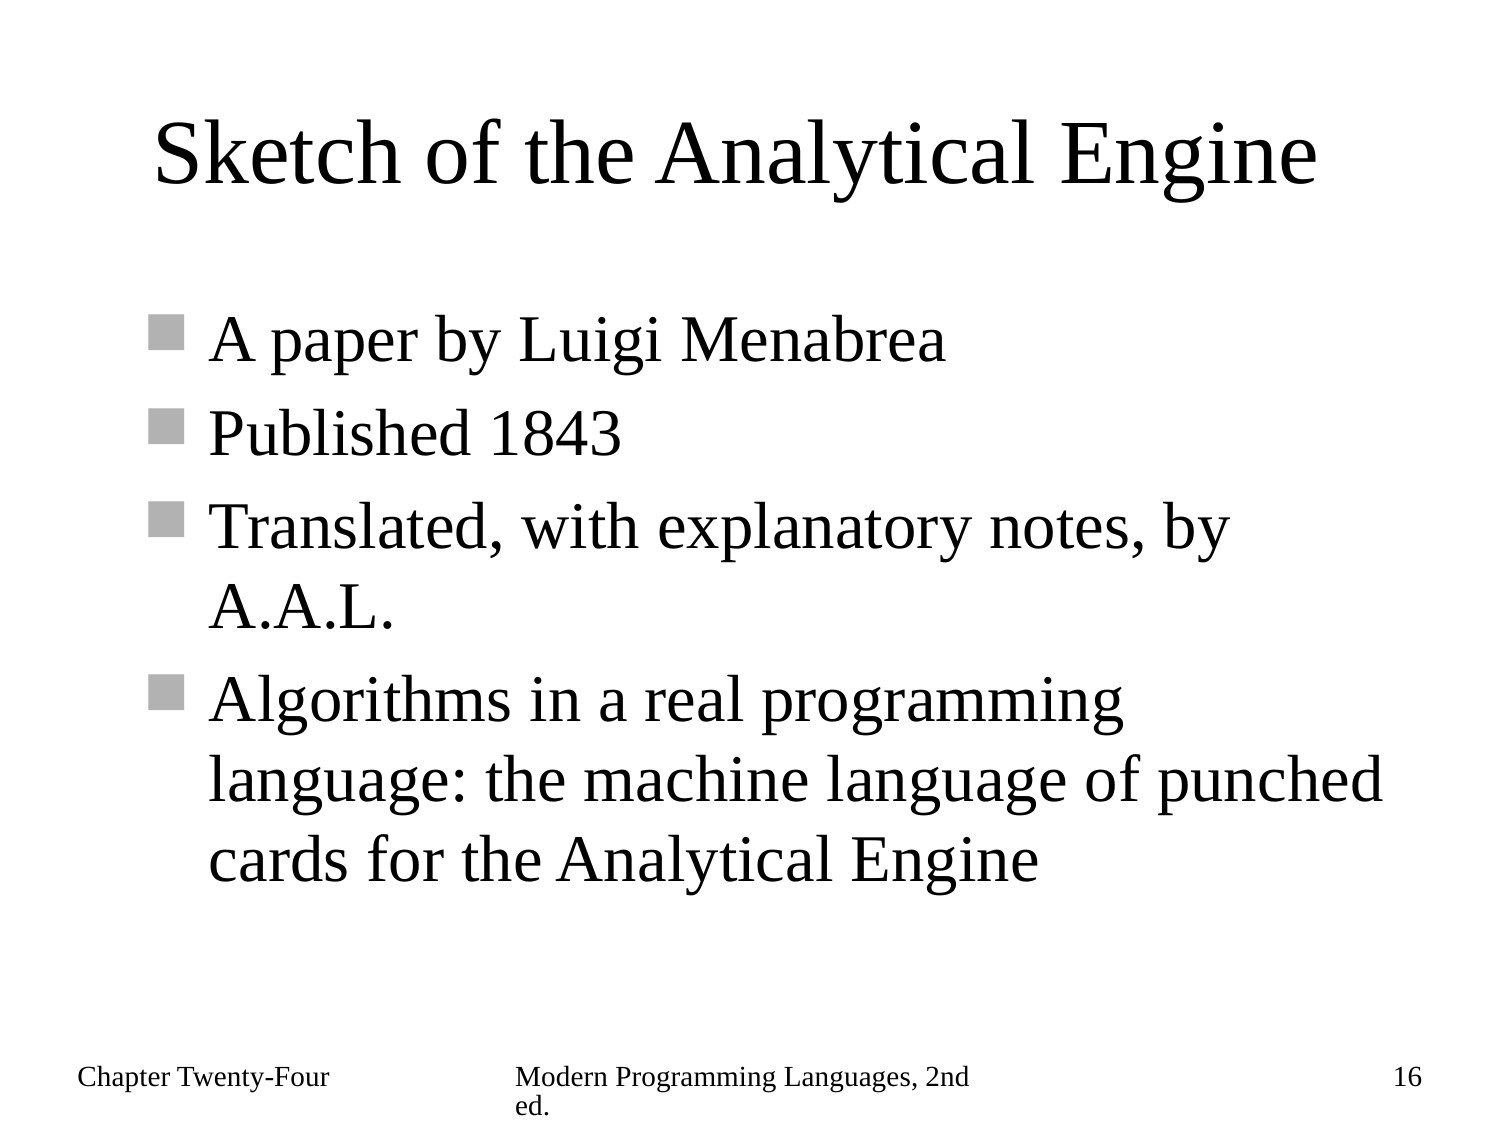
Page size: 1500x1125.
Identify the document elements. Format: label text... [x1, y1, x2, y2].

footer Modern Programming Languages, 2nd ed. [499, 1036, 1001, 1113]
slide_number 16 [1124, 1036, 1438, 1113]
list A paper by Luigi Menabrea Published 1843 Translated, with explanatory notes, by A.A.L. Algorithms in a real programming language: the machine language of punched cards for the Analytical Engine [137, 287, 1413, 963]
title Sketch of the Analytical Engine [137, 56, 1413, 238]
slide_number Chapter Twenty-Four [62, 1036, 401, 1113]
